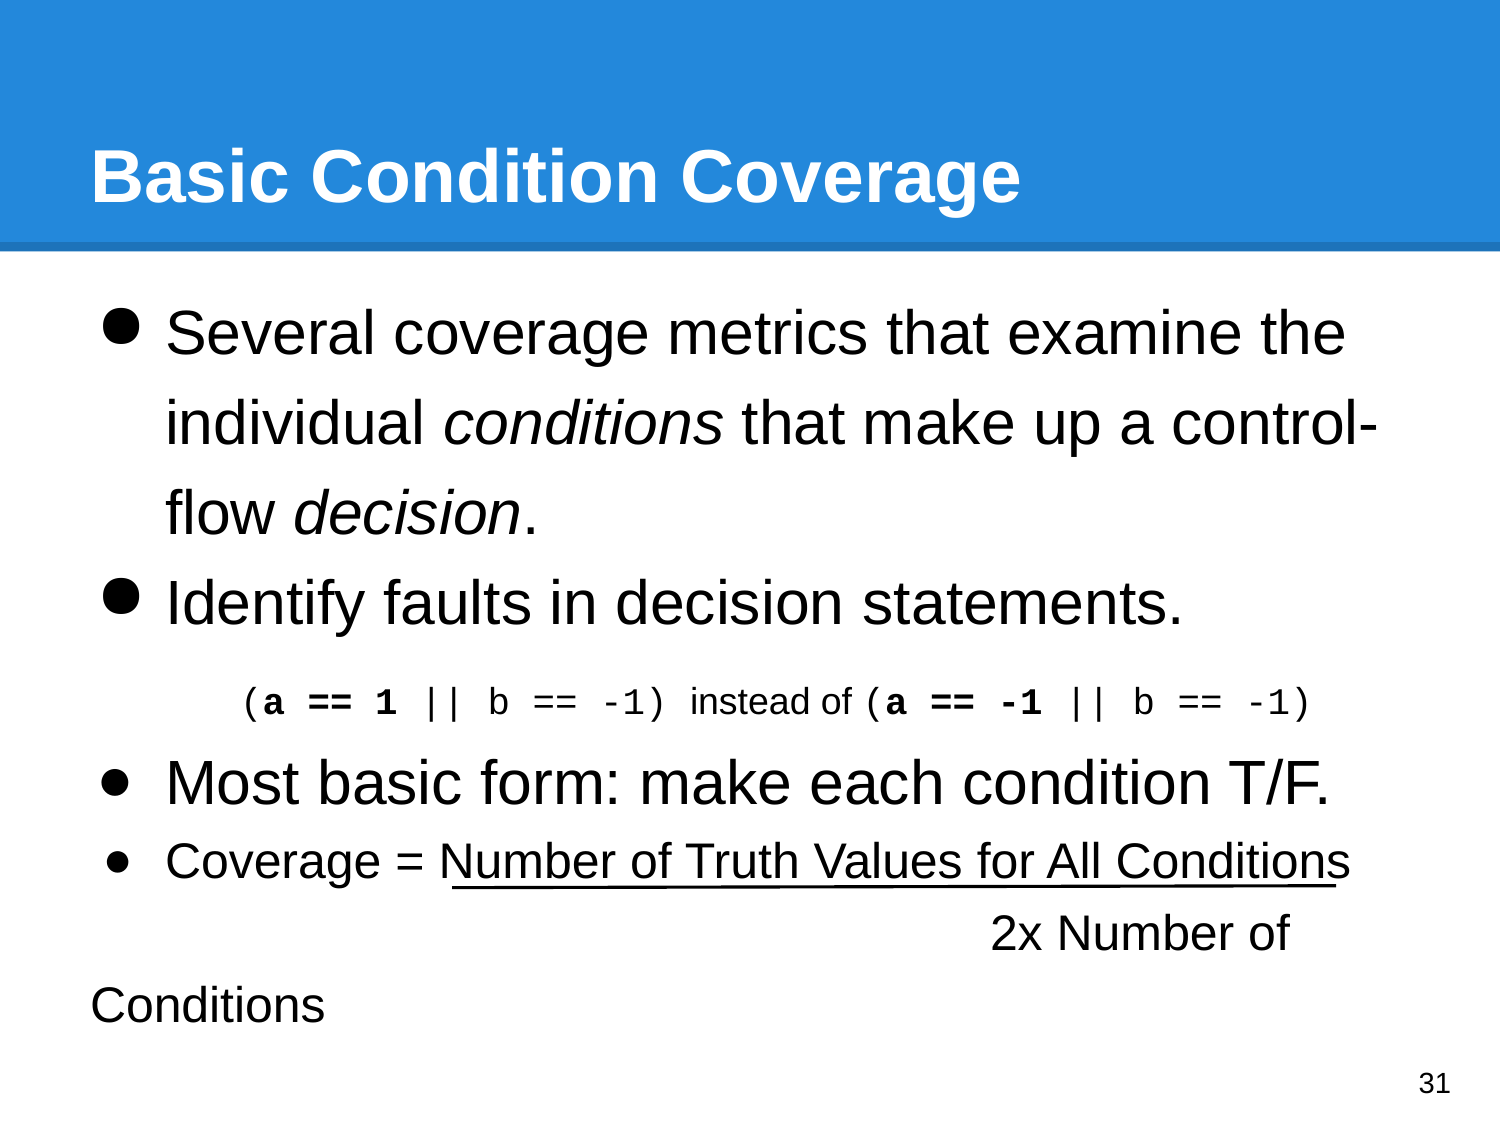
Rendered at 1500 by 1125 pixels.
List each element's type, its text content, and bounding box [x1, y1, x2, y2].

title Basic Condition Coverage [75, 45, 1425, 233]
list Several coverage metrics that examine the individual conditions that make up a control-flow decision. Identify faults in decision statements. (a == 1 || b == -1) instead of (a == -1 || b == -1) Most basic form: make each condition T/F. Coverage = Number of Truth Values for All Conditions 2x Number of Conditions [75, 262, 1425, 1078]
slide_number ‹#› [1403, 1038, 1494, 1125]
